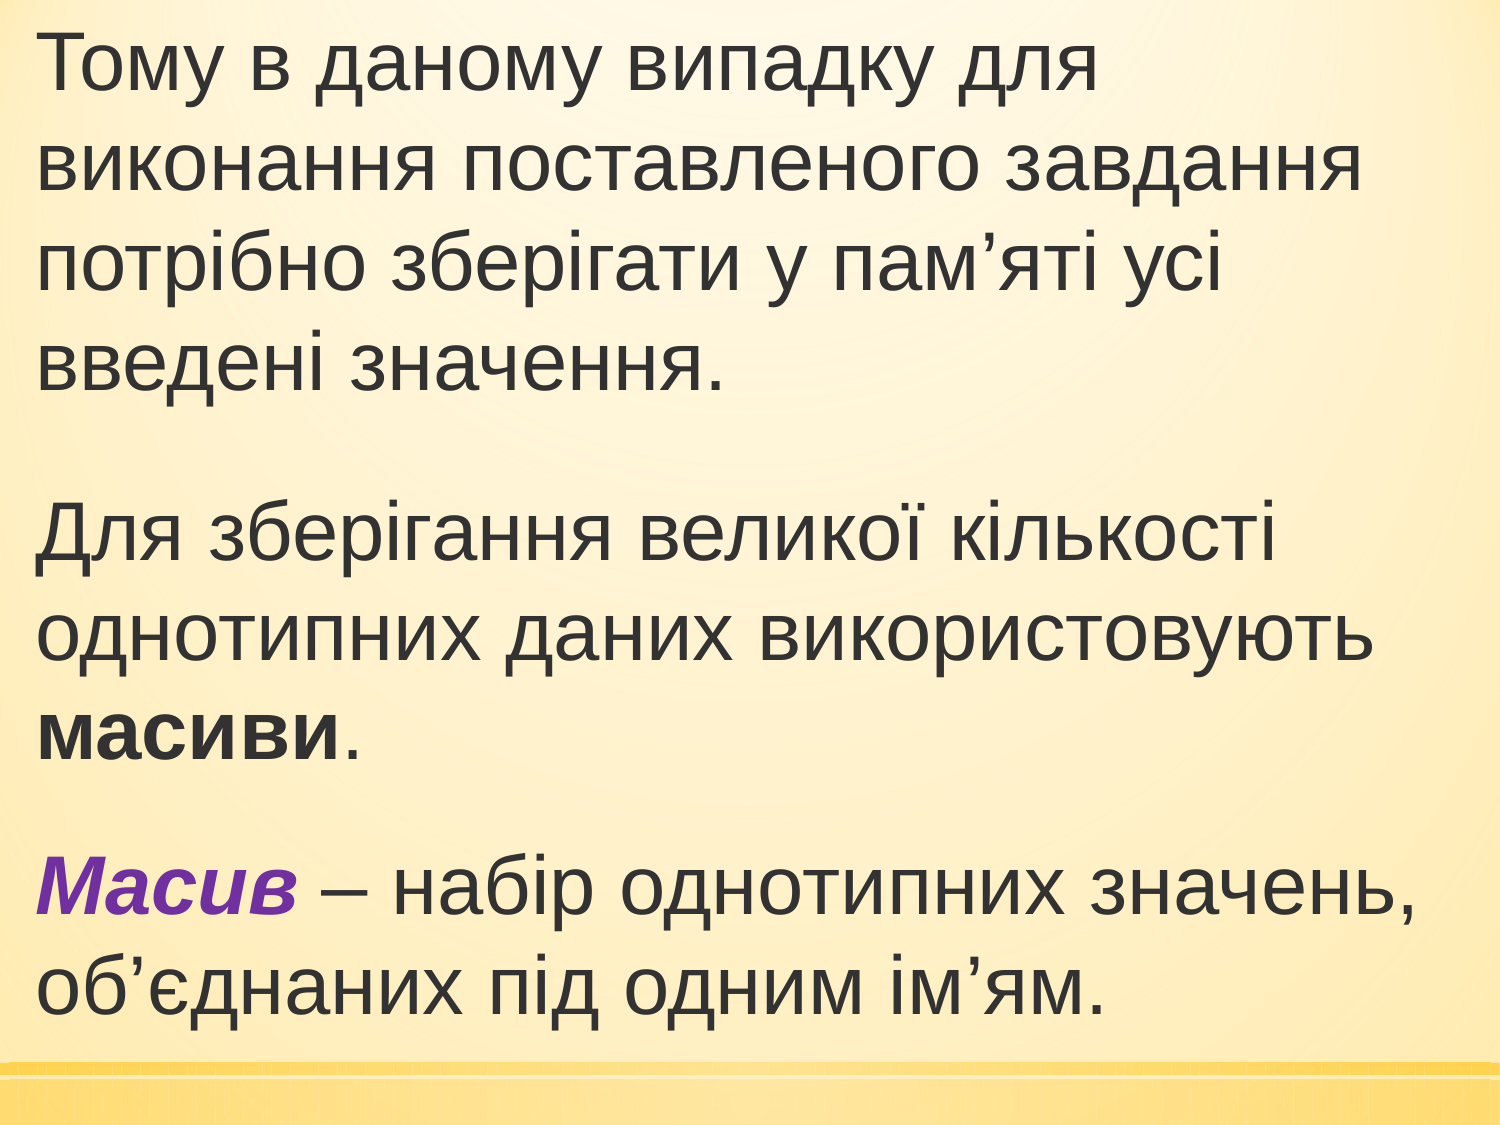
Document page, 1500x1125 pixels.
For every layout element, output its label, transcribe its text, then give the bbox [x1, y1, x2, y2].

text_box Для зберігання великої кількості однотипних даних використовують масиви. [20, 469, 1500, 784]
picture [0, 1075, 1500, 1079]
text_box Масив – набір однотипних значень, об’єднаних під одним ім’ям. [20, 823, 1448, 1039]
text_box Тому в даному випадку для виконання поставленого завдання потрібно зберігати у пам’яті усі введені значення. [20, 0, 1500, 415]
picture [0, 0, 1500, 1062]
